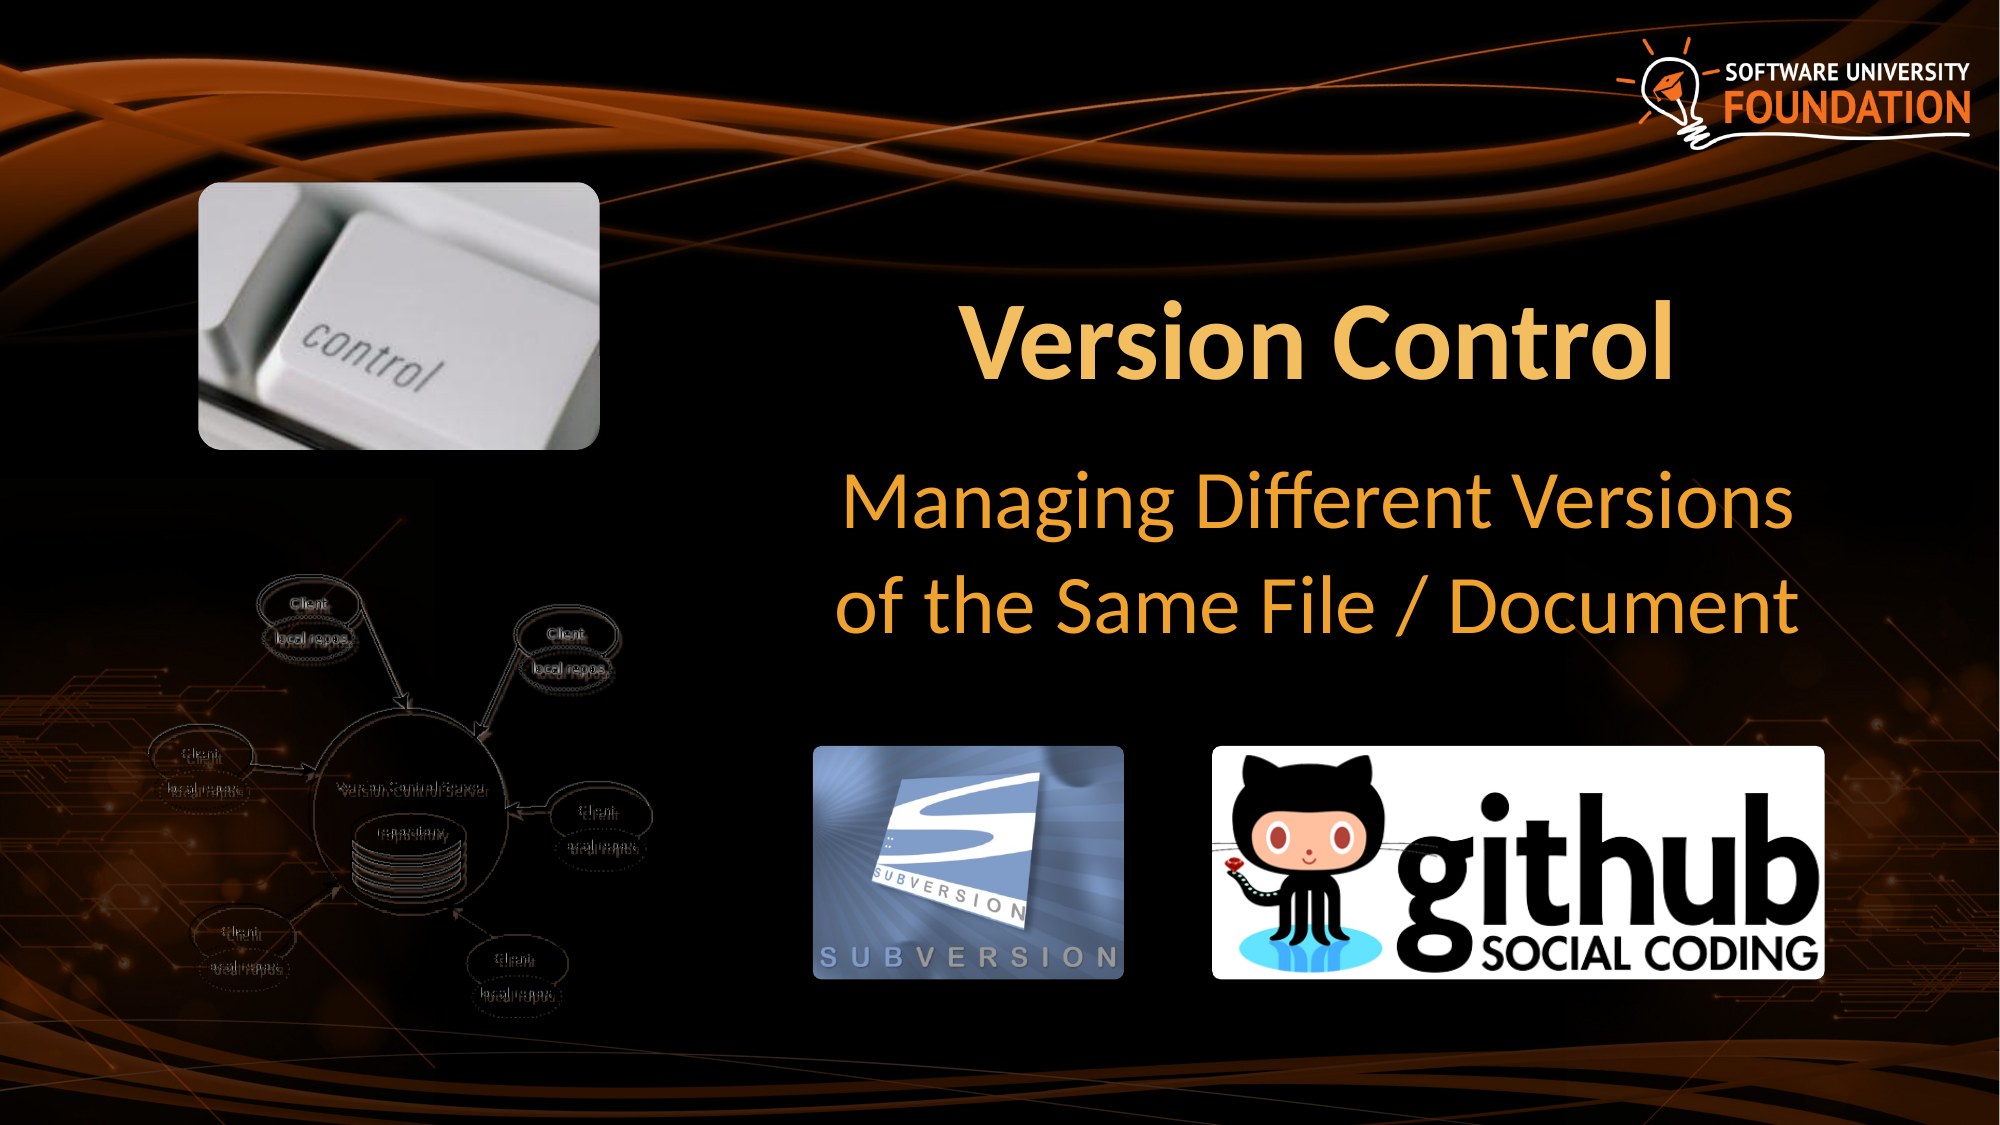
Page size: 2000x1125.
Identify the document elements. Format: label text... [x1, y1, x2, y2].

picture [0, 0, 2000, 1125]
title Version Control [737, 209, 1899, 410]
list Managing Different Versions of the Same File / Document [737, 434, 1899, 1085]
